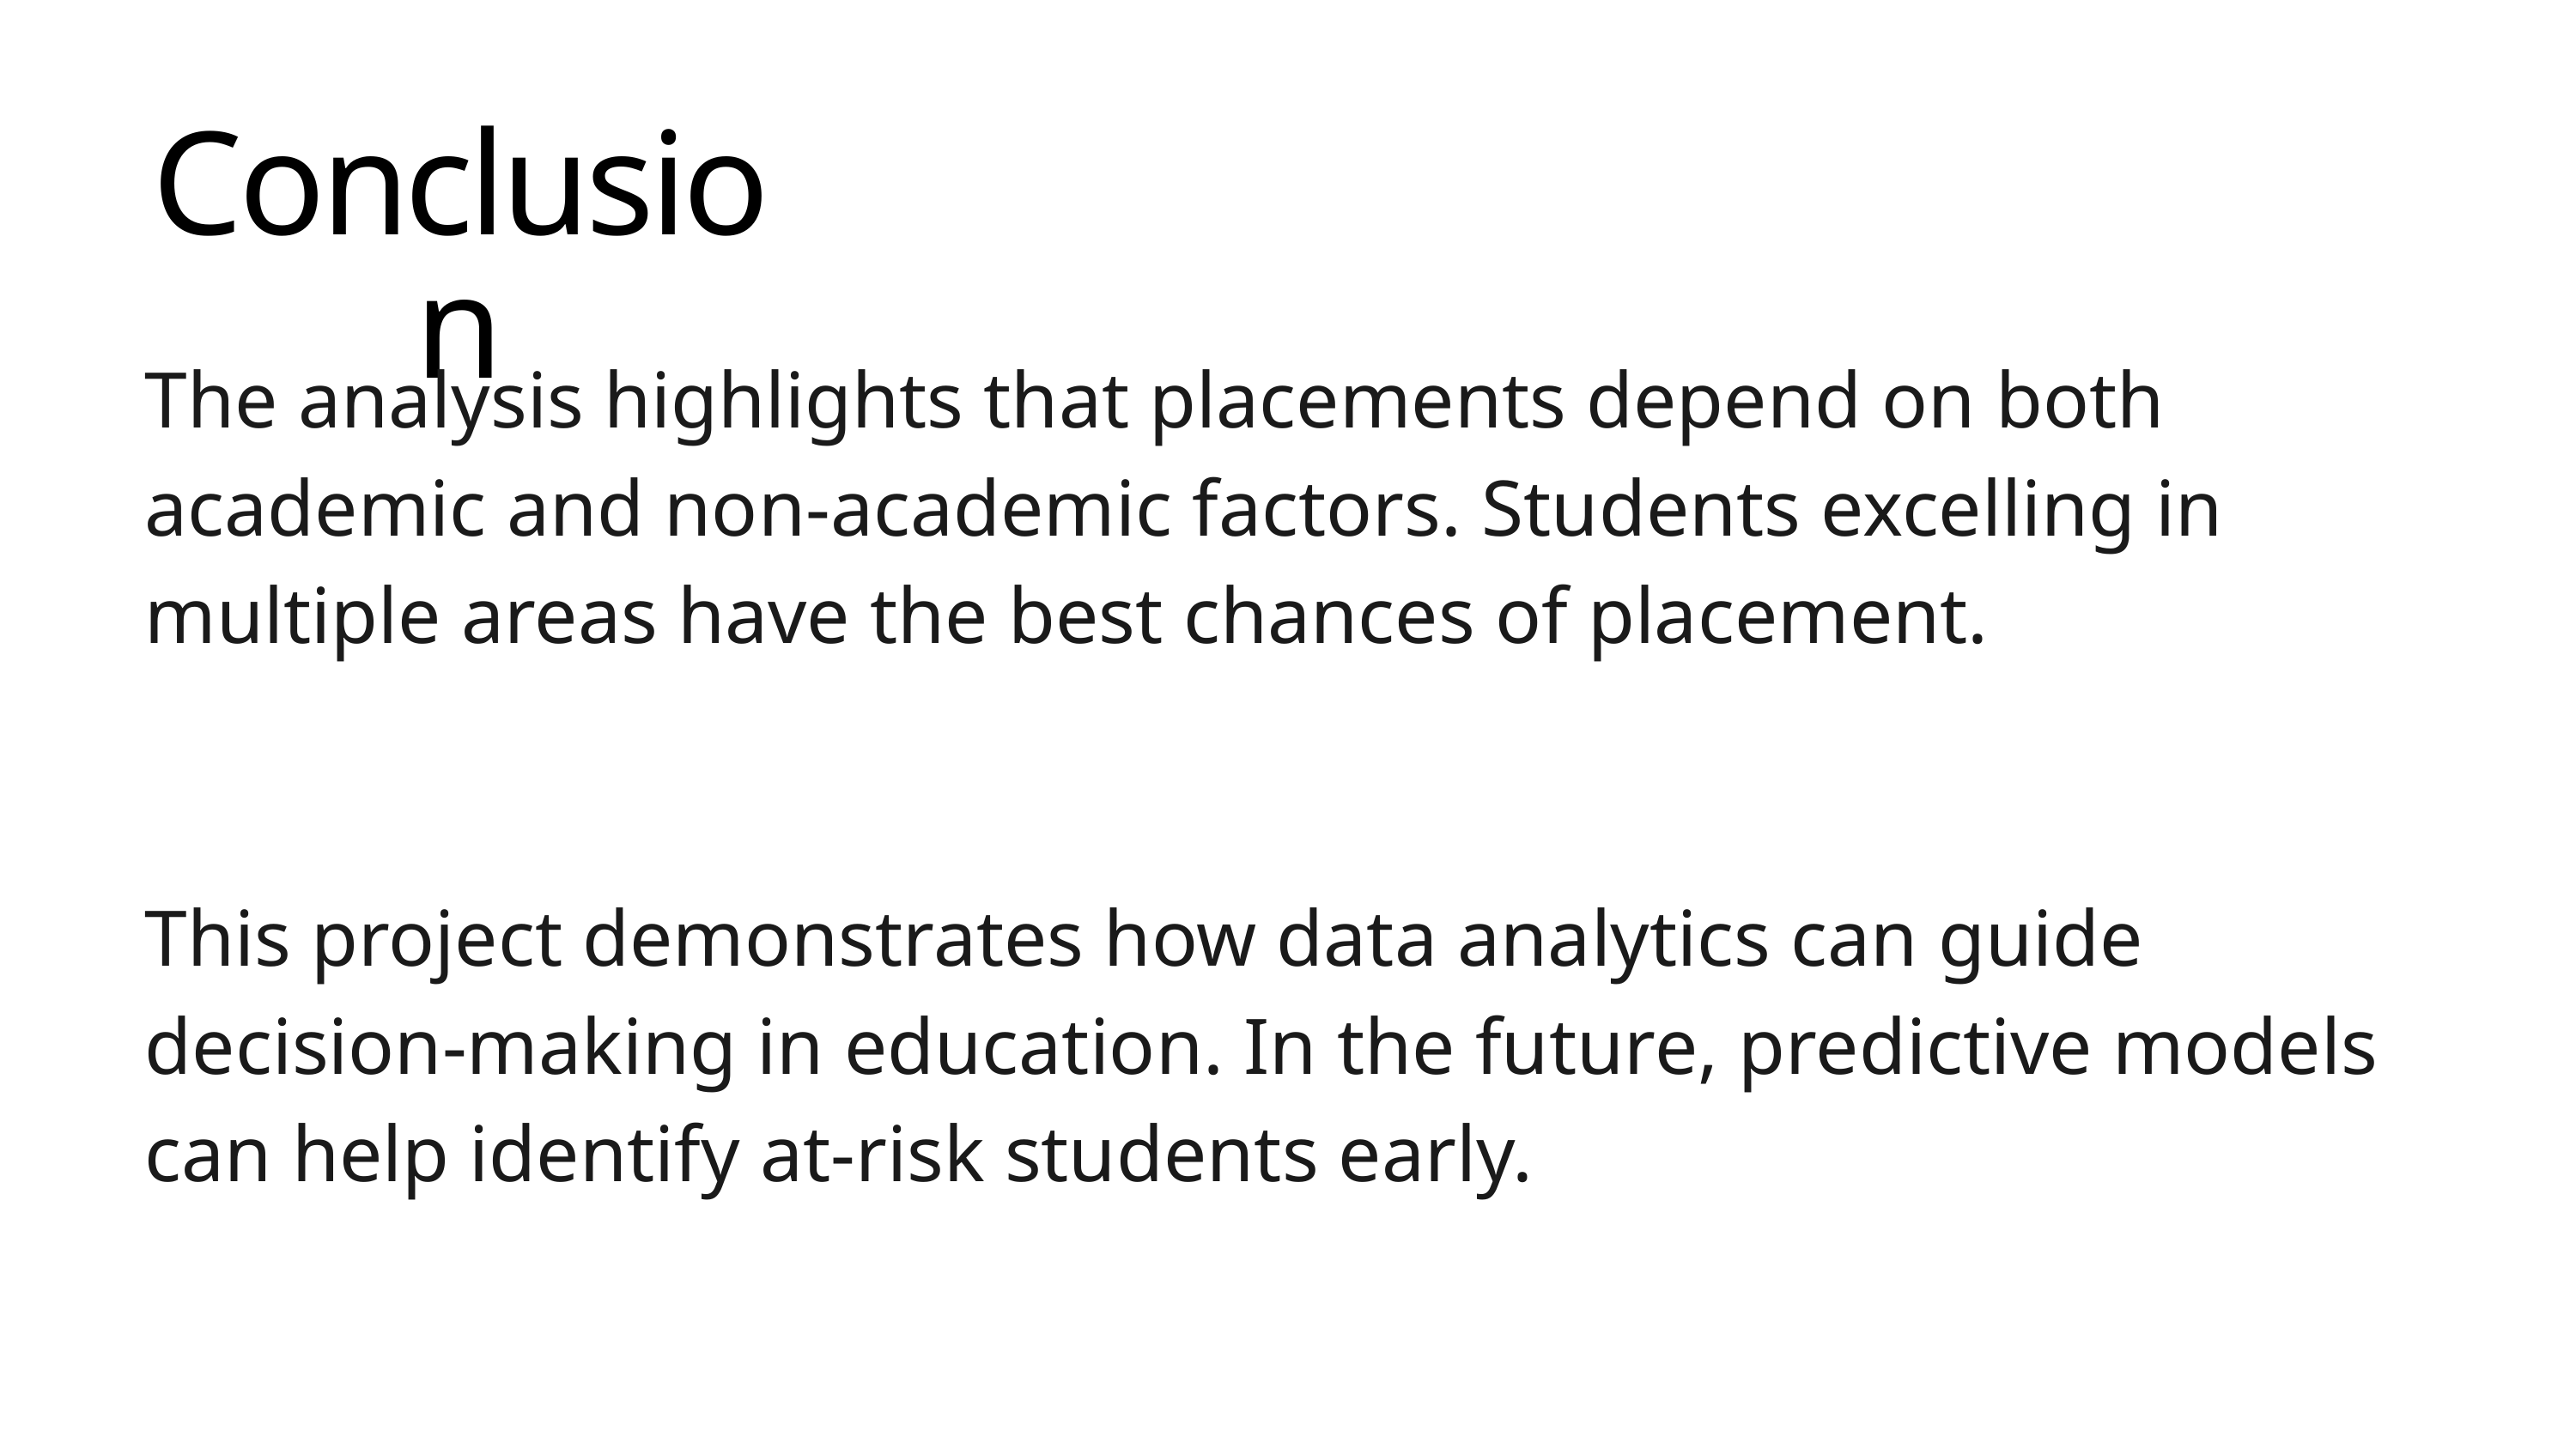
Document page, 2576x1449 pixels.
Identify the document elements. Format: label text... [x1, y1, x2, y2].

text_box The analysis highlights that placements depend on both academic and non-academic factors. Students excelling in multiple areas have the best chances of placement. This project demonstrates how data analytics can guide decision-making in education. In the future, predictive models can help identify at-risk students early. [144, 336, 2393, 1197]
text_box Conclusion [110, 120, 808, 407]
